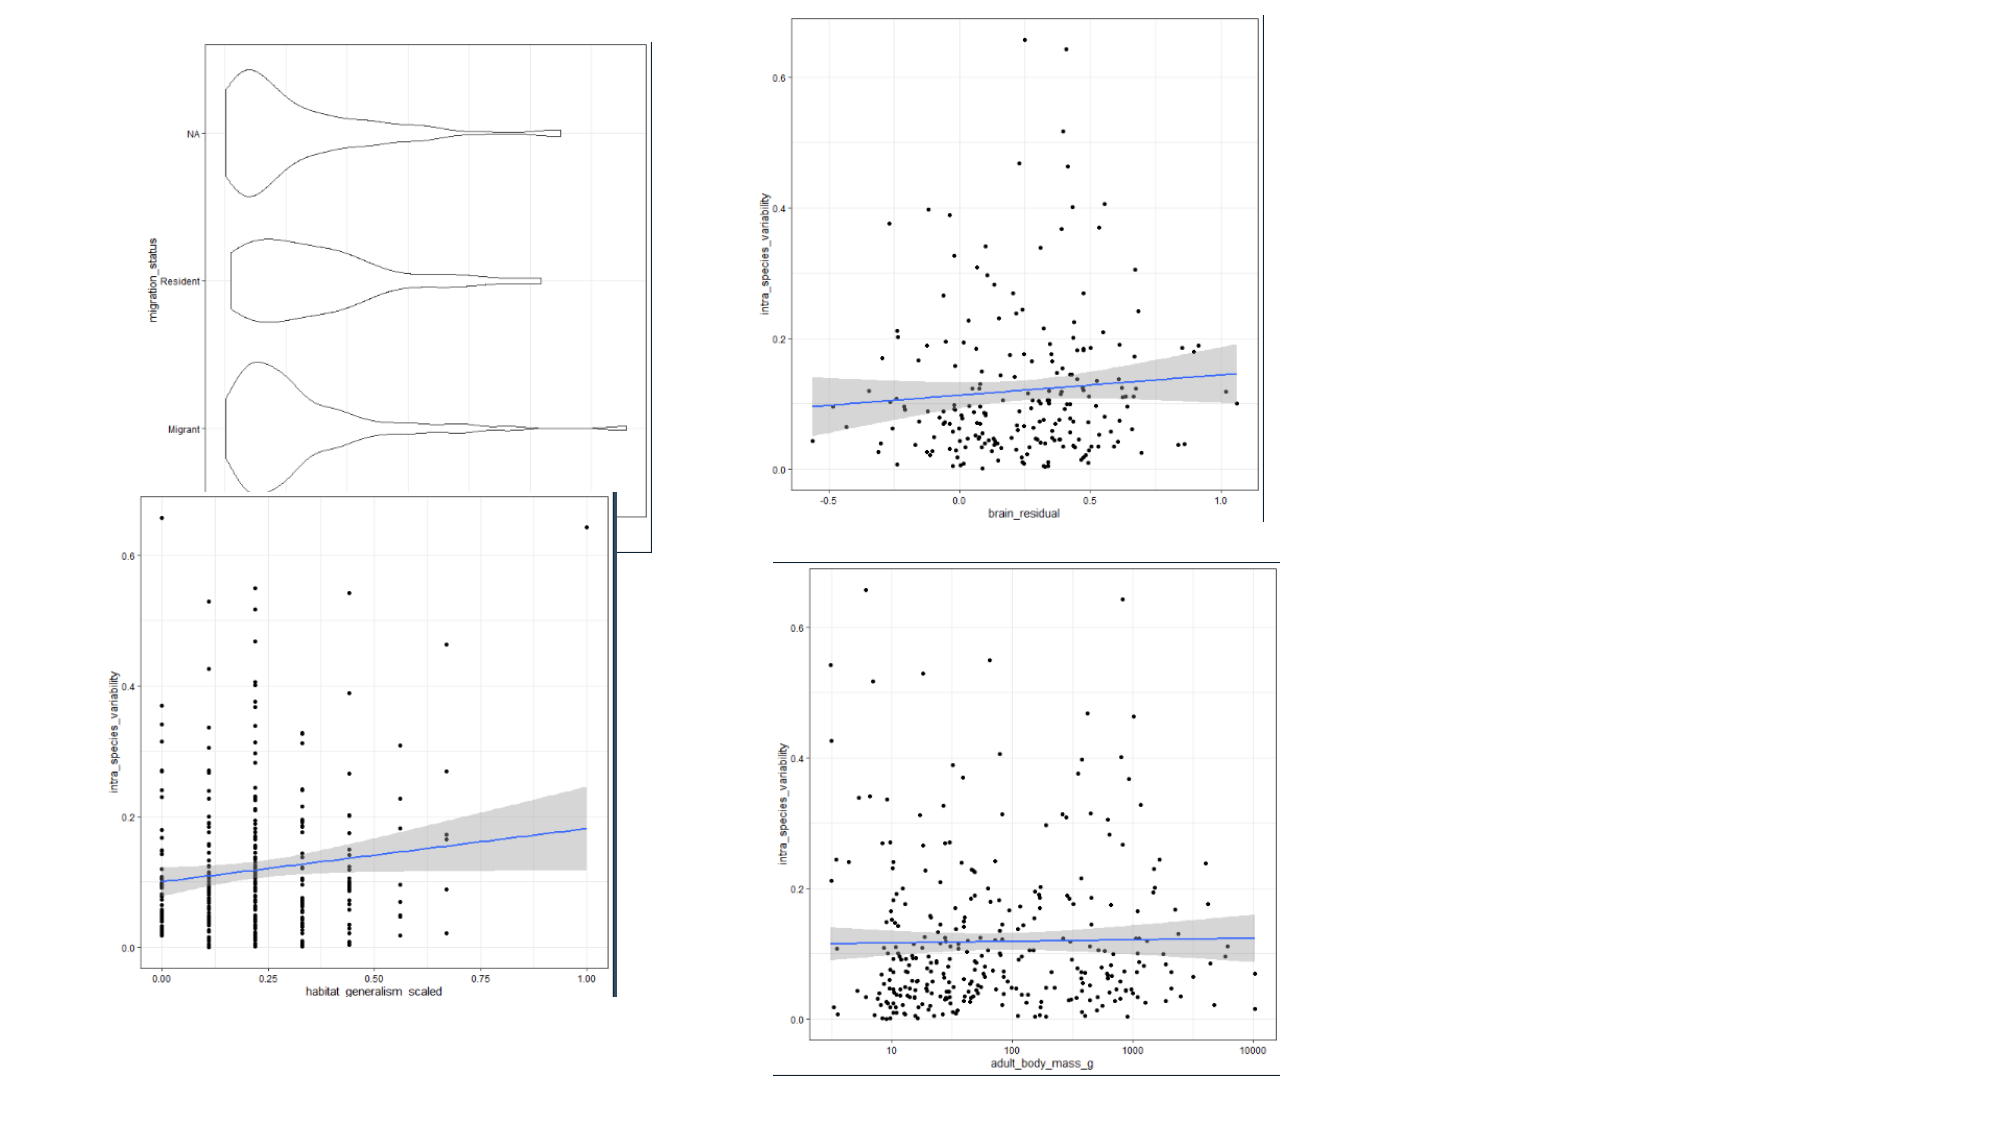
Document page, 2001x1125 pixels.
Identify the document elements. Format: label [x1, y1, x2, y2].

picture [756, 15, 1264, 522]
picture [773, 562, 1280, 1076]
picture [104, 42, 652, 997]
